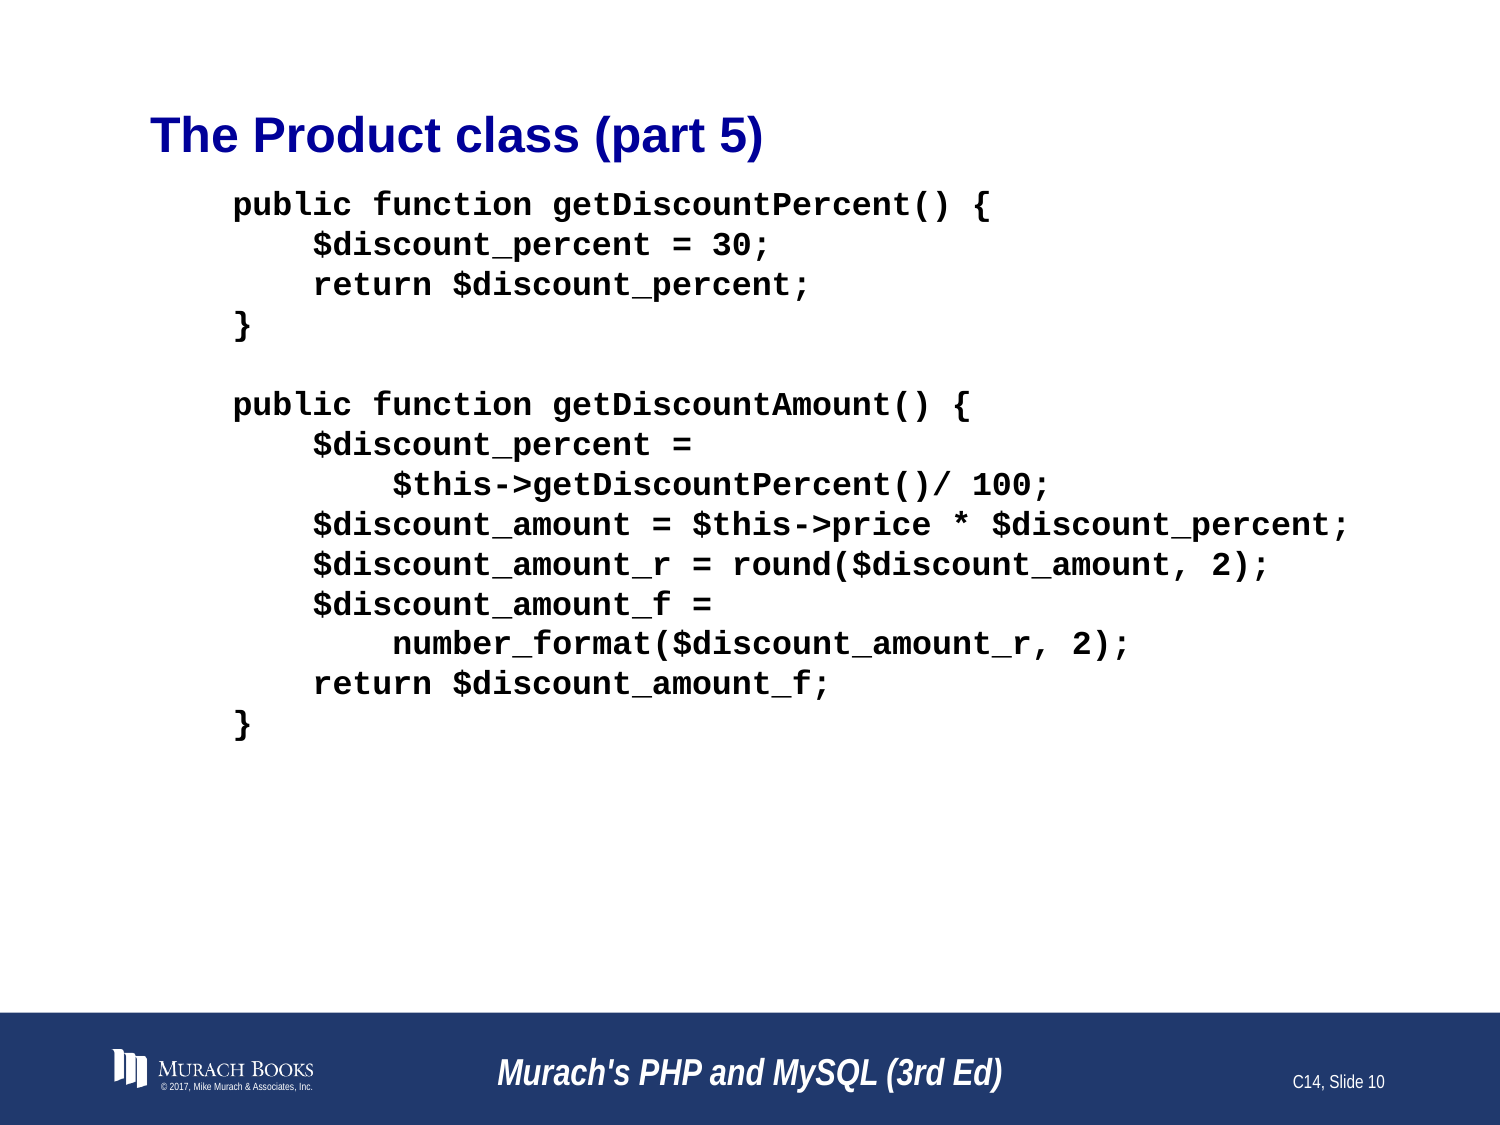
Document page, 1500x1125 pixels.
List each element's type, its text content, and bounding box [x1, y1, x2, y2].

slide_number C14, Slide 10 [1087, 1025, 1400, 1100]
footer © 2017, Mike Murach & Associates, Inc. [12, 1025, 463, 1100]
title The Product class (part 5) [150, 102, 1350, 164]
list public function getDiscountPercent() { $discount_percent = 30; return $discount_percent; } public function getDiscountAmount() { $discount_percent = $this->getDiscountPercent()/ 100; $discount_amount = $this->price * $discount_percent; $discount_amount_r = round($discount_amount, 2); $discount_amount_f = number_format($discount_amount_r, 2); return $discount_amount_f; } [137, 174, 1375, 975]
slide_number Murach's PHP and MySQL (3rd Ed) [463, 1025, 1050, 1100]
